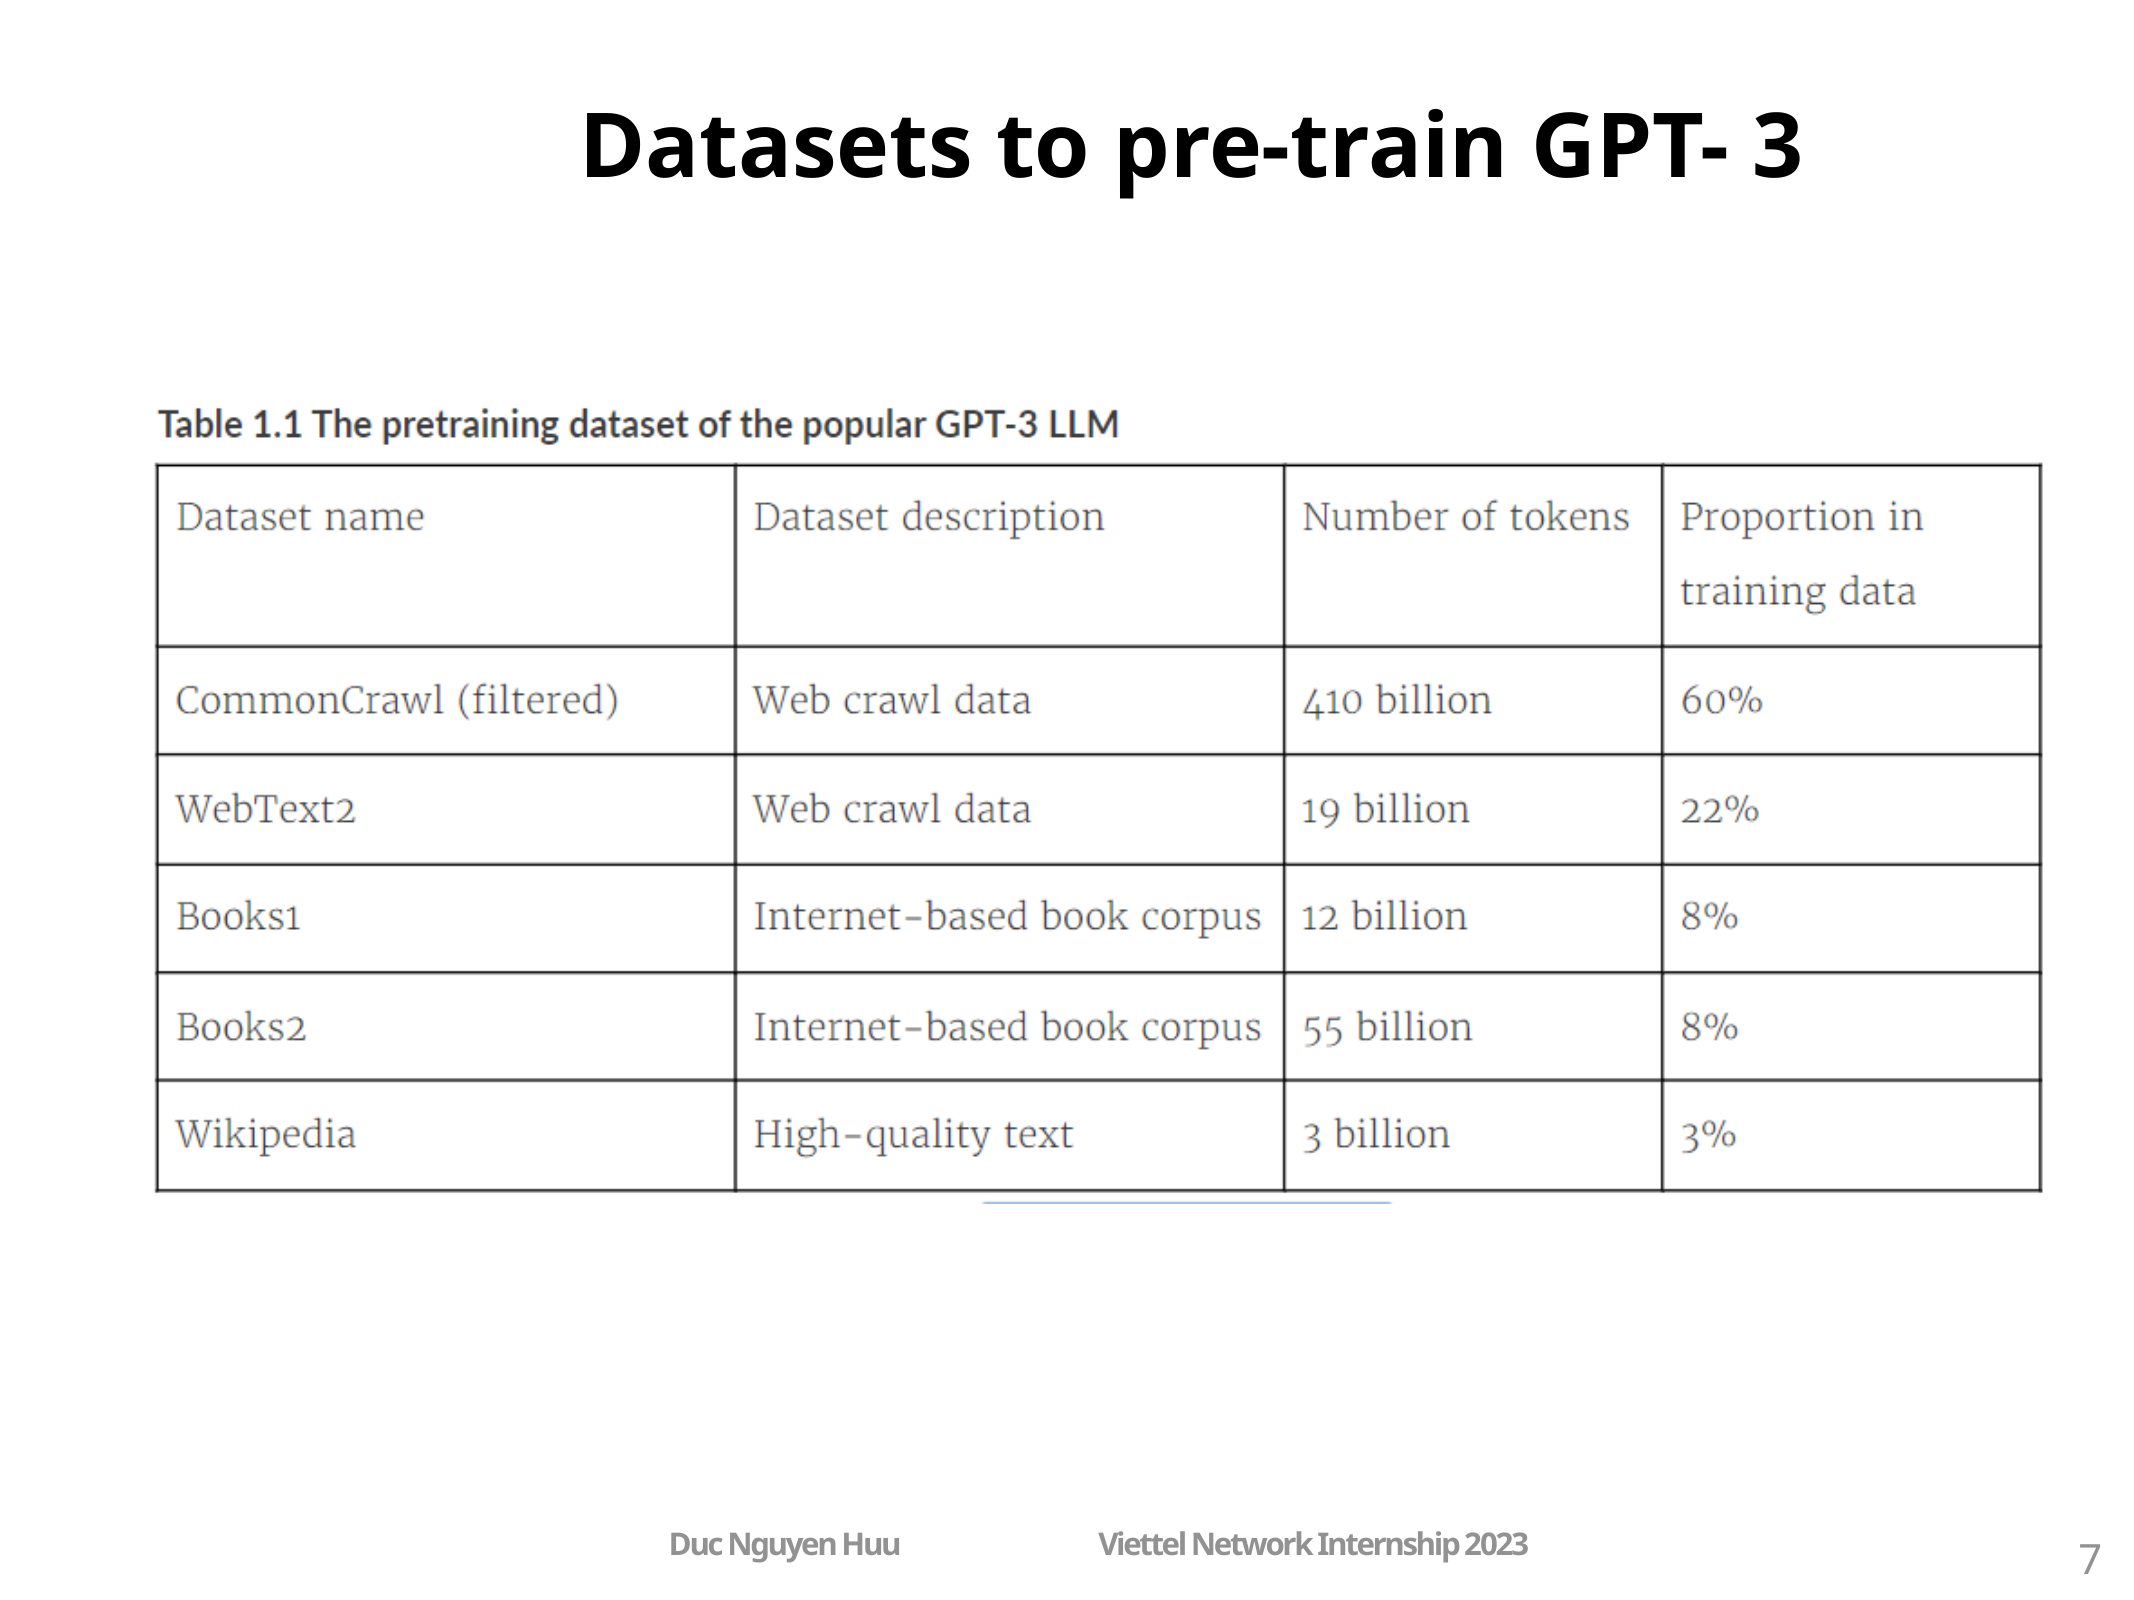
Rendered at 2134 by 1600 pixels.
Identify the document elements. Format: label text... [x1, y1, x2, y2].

slide_number Duc Nguyen Huu [666, 1524, 941, 1600]
title Datasets to pre-train GPT- 3 [579, 87, 1830, 305]
picture [141, 396, 2051, 1204]
text_box 7 [2072, 1547, 2131, 1590]
footer Viettel Network Internship 2023 [1096, 1524, 1565, 1600]
